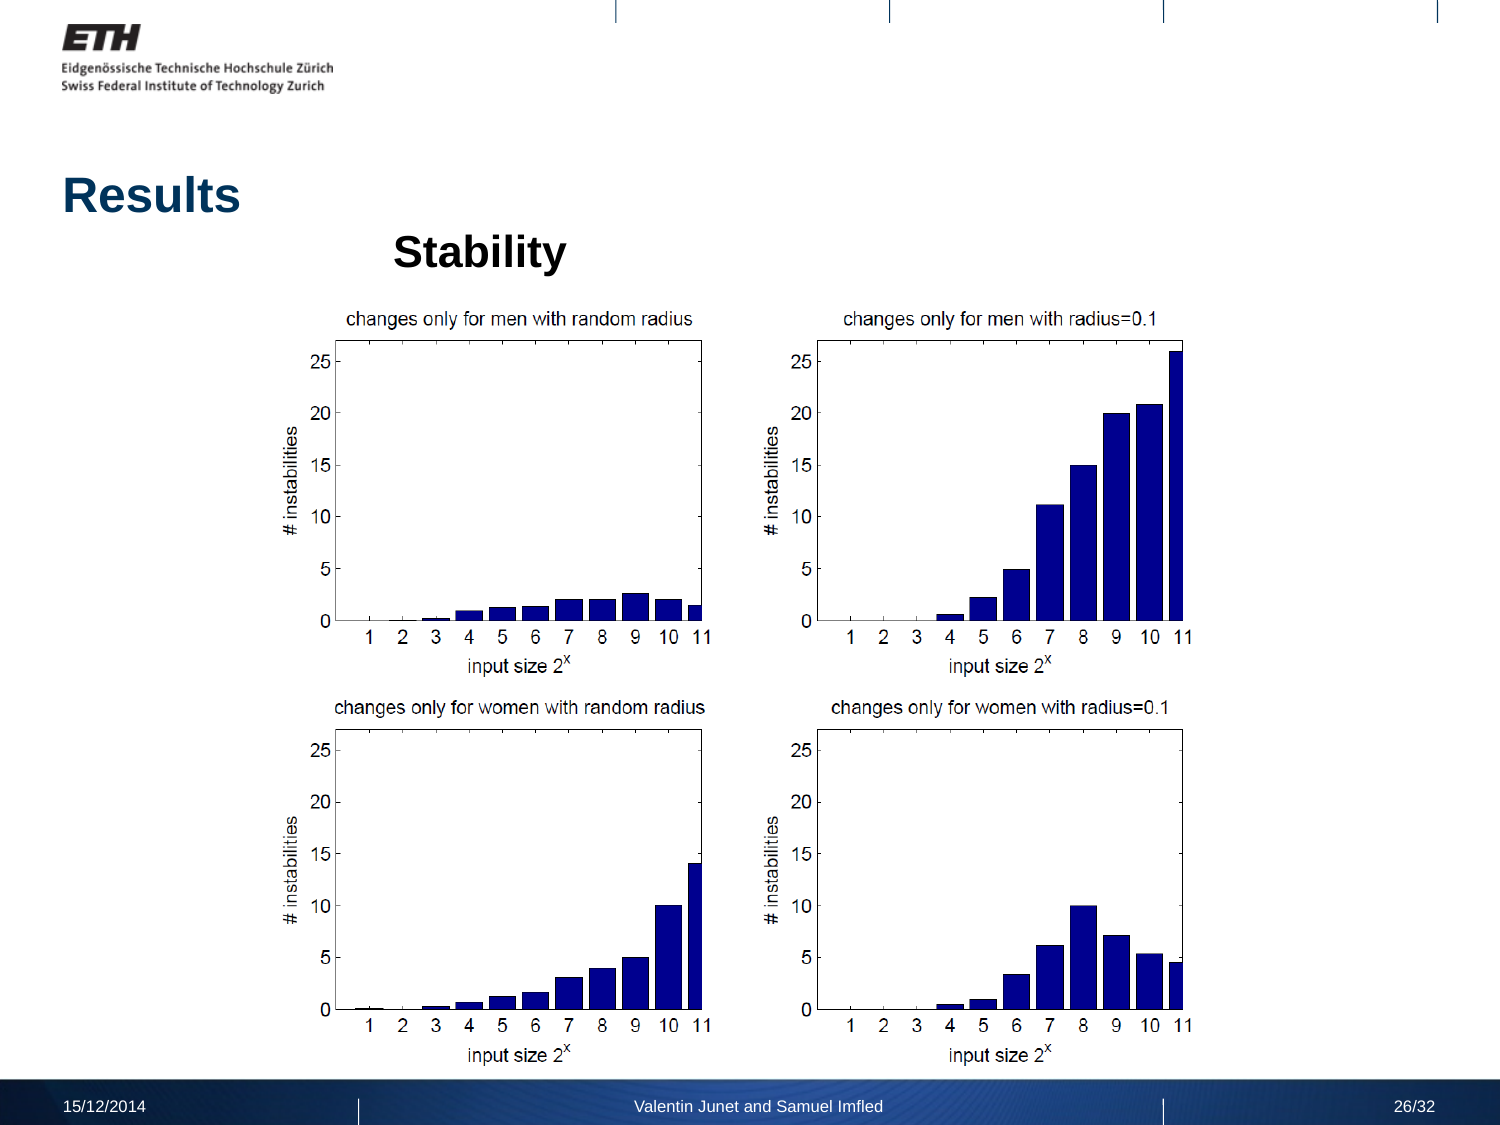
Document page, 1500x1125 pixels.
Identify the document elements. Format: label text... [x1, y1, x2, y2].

title Results Stability [62, 156, 1438, 284]
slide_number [47, 1088, 347, 1125]
slide_number 26/32 [1181, 1088, 1451, 1125]
footer Valentin Junet and Samuel Imfled [367, 1088, 1151, 1125]
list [268, 301, 1210, 1070]
picture [0, 1078, 1500, 1125]
picture [62, 24, 333, 94]
